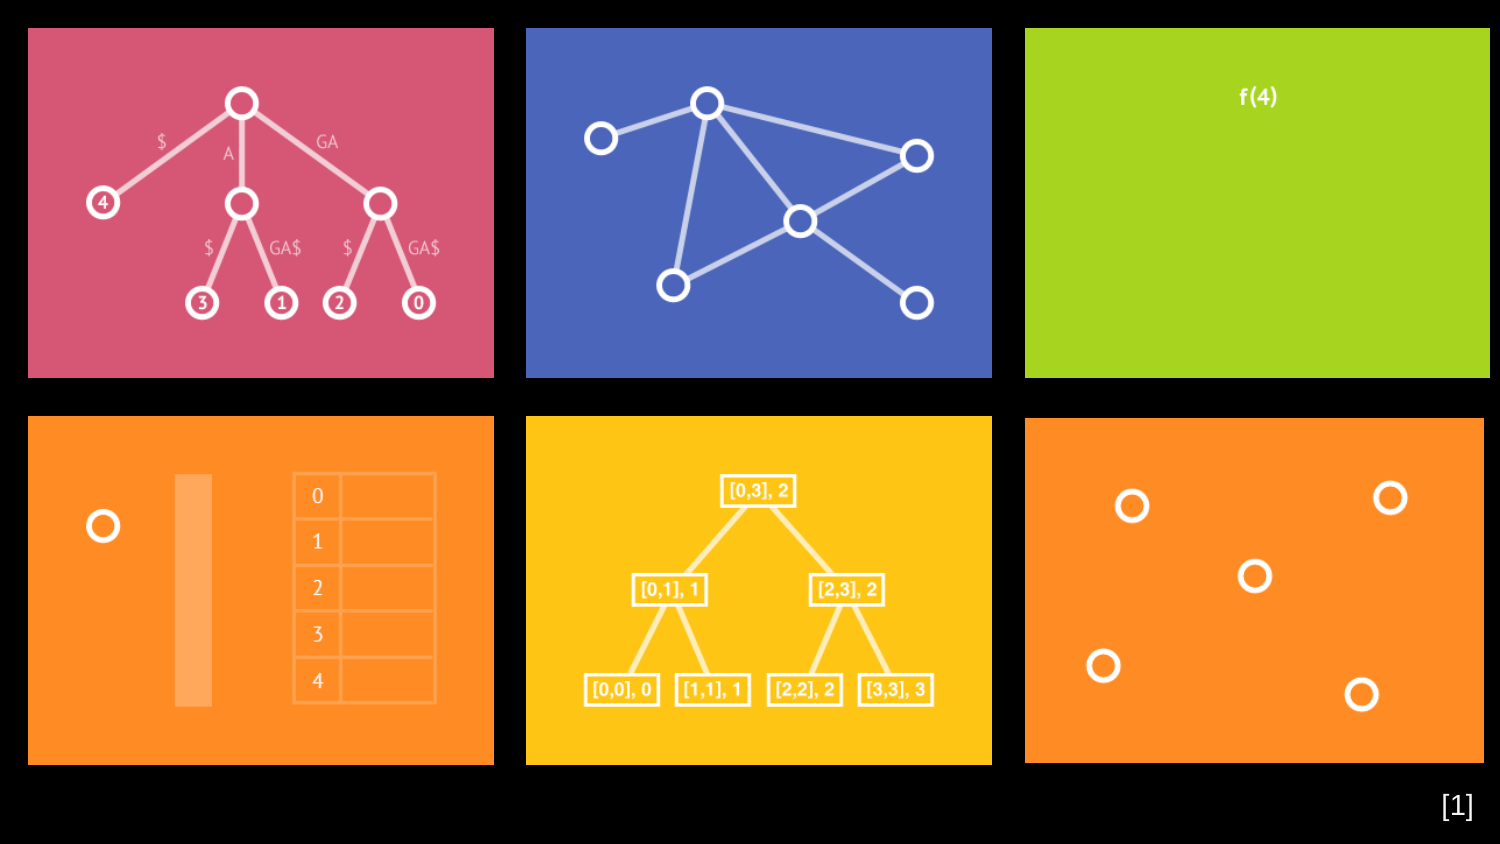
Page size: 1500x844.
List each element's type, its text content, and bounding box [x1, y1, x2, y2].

picture [1024, 28, 1490, 378]
picture [526, 416, 992, 766]
picture [28, 28, 494, 378]
text_box [1] [1426, 771, 1500, 844]
picture [28, 416, 494, 766]
picture [526, 28, 992, 378]
picture [1024, 418, 1484, 763]
